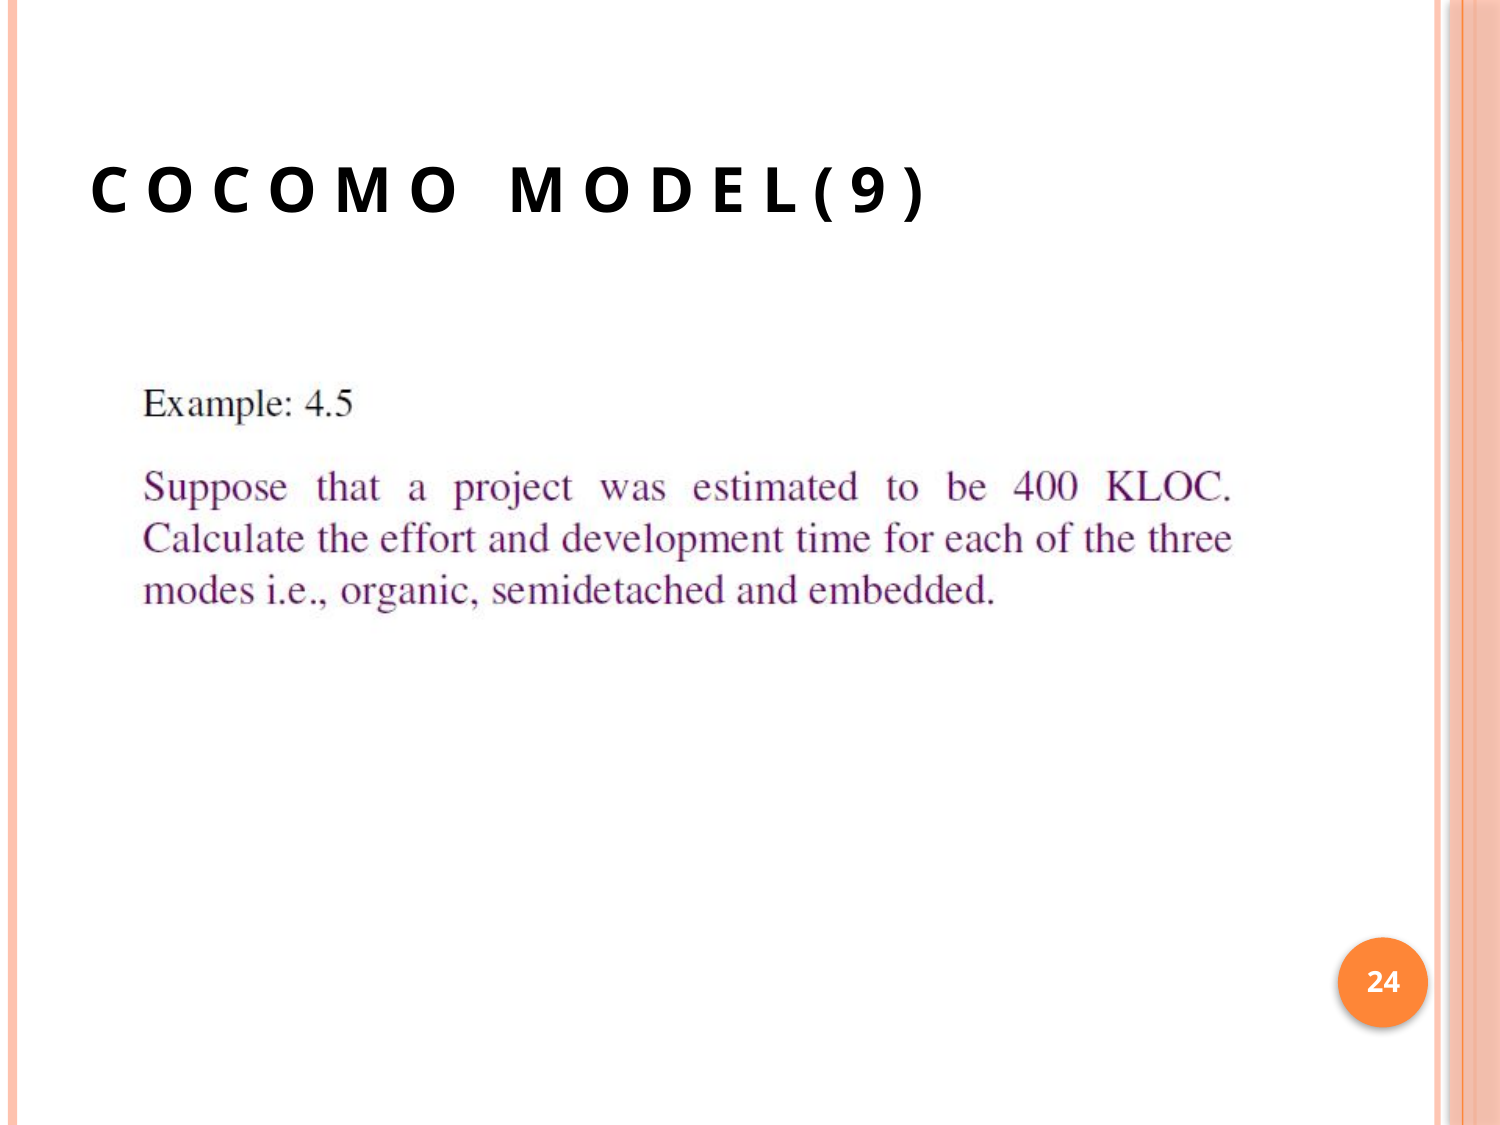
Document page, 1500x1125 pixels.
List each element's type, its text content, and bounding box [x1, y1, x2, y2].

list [97, 357, 1278, 968]
slide_number 24 [1333, 940, 1434, 1027]
title C O C O M O M O D E L ( 9 ) [75, 45, 1300, 233]
